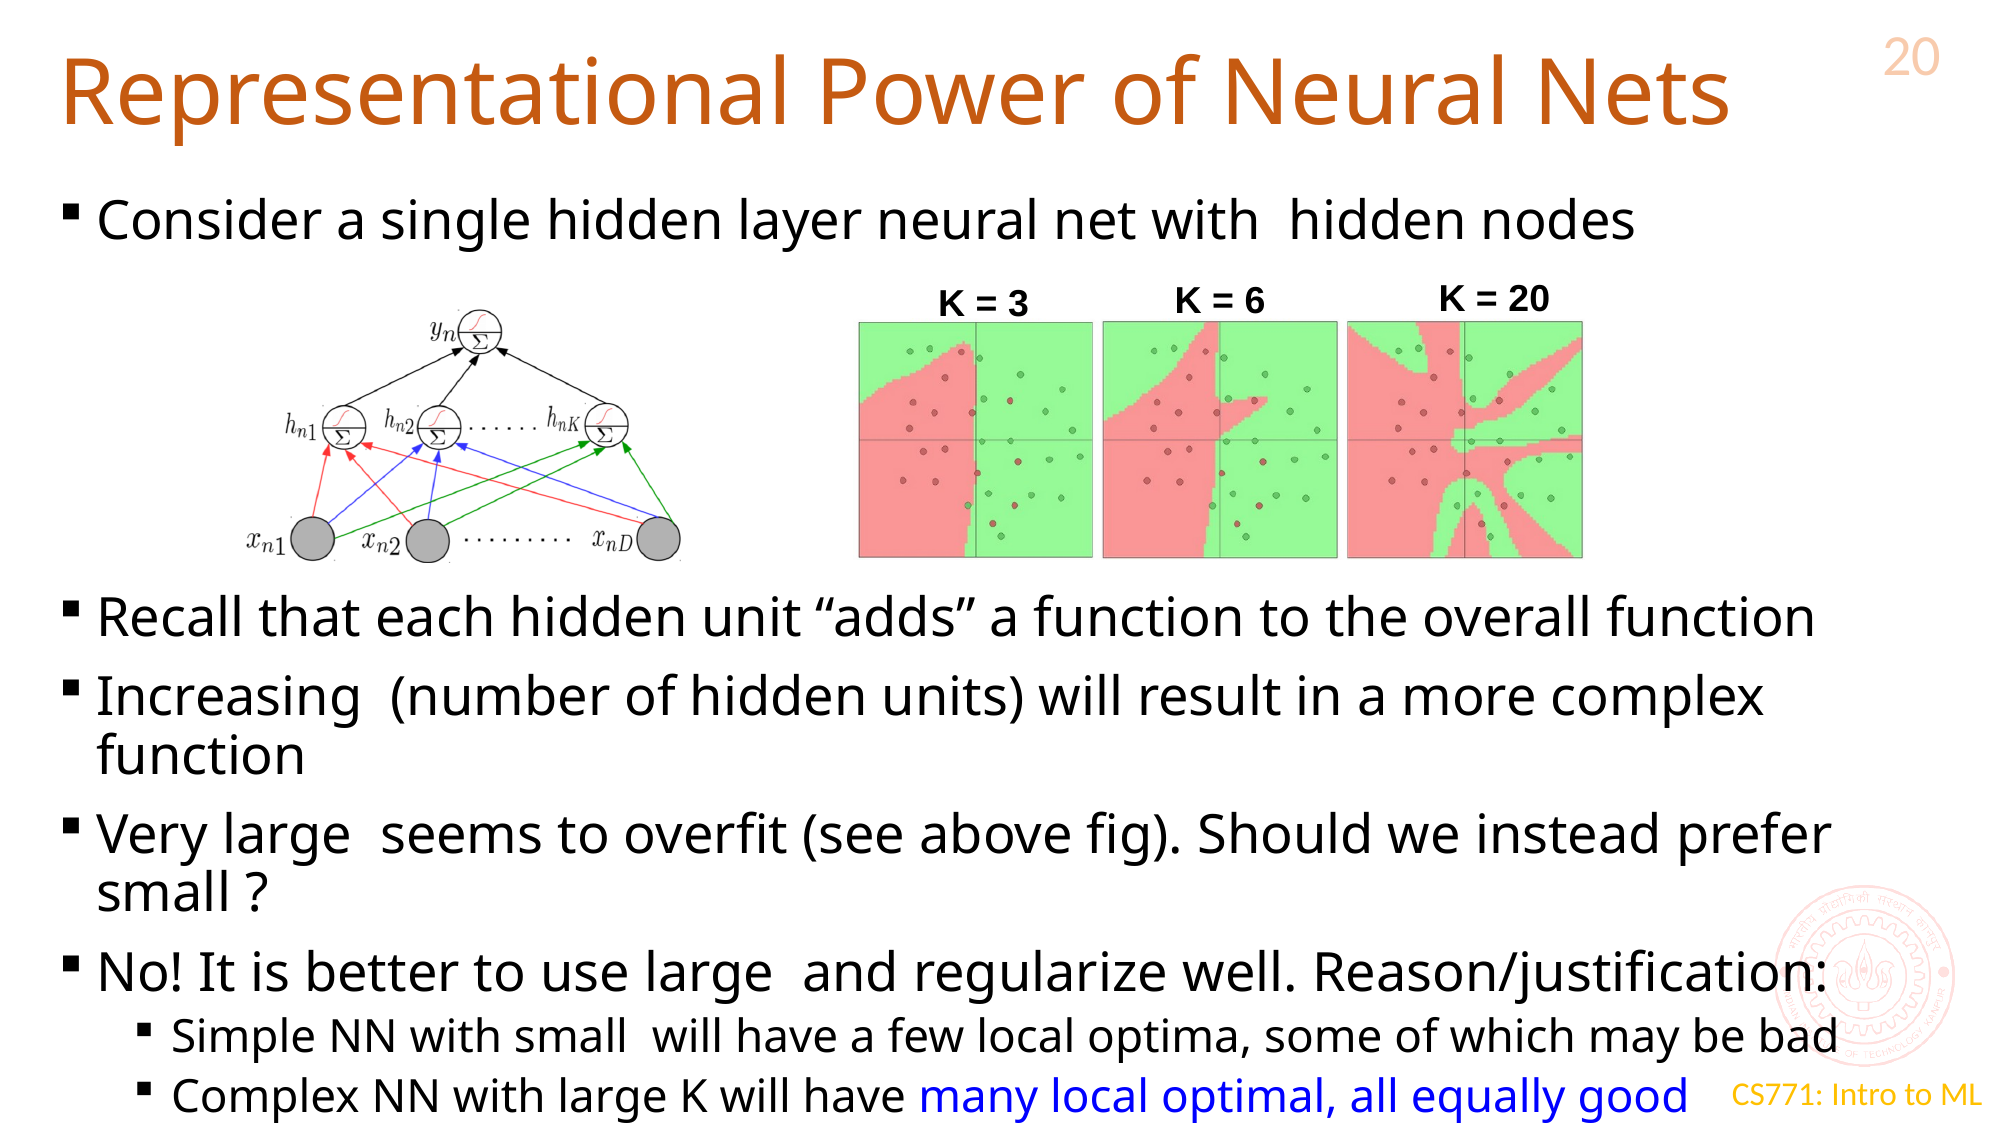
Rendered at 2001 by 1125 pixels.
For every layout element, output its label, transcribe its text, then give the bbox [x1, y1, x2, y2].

text_box K = 20 [1423, 263, 1544, 318]
picture [853, 318, 1587, 563]
text_box K = 6 [1159, 265, 1281, 318]
text_box 20 [1857, 22, 1957, 83]
picture [242, 297, 684, 563]
title Representational Power of Neural Nets [43, 27, 1970, 163]
text_box K = 3 [923, 269, 1044, 318]
